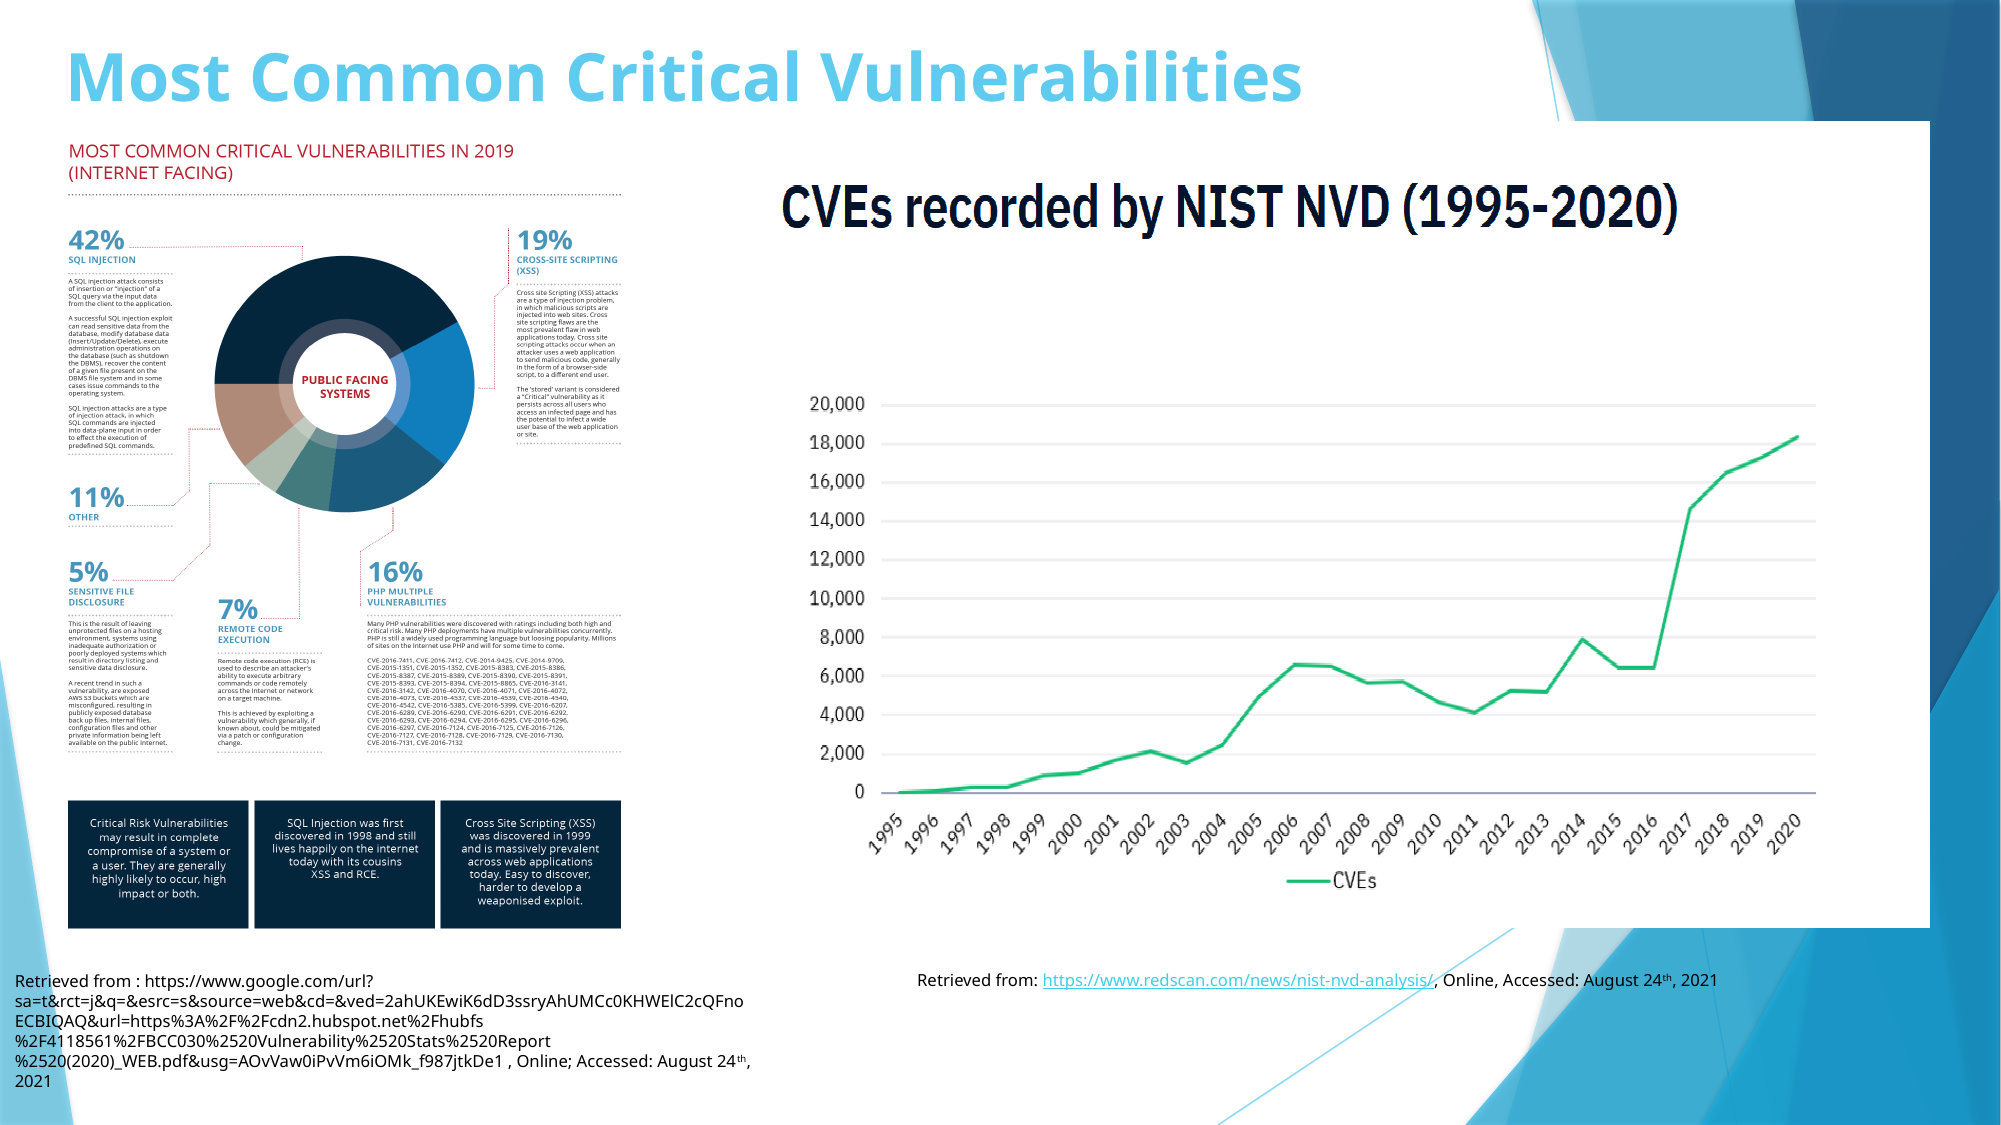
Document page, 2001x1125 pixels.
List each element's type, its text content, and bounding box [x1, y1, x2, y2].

title Most Common Critical Vulnerabilities [50, 26, 1948, 122]
text_box Retrieved from : https://www.google.com/url?sa=t&rct=j&q=&esrc=s&source=web&cd=&ved=2ahUKEwiK6dD3ssryAhUMCc0KHWElC2cQFnoECBIQAQ&url=https%3A%2F%2Fcdn2.hubspot.net%2Fhubfs%2F4118561%2FBCC030%2520Vulnerability%2520Stats%2520Report%2520(2020)_WEB.pdf&usg=AOvVaw0iPvVm6iOMk_f987jtkDe1 , Online; Accessed: August 24th, 2021 [0, 963, 769, 1099]
picture [743, 121, 1931, 929]
text_box Retrieved from: https://www.redscan.com/news/nist-nvd-analysis/, Online, Accessed: August 24th, 2021 [902, 962, 1908, 1001]
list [49, 134, 651, 942]
